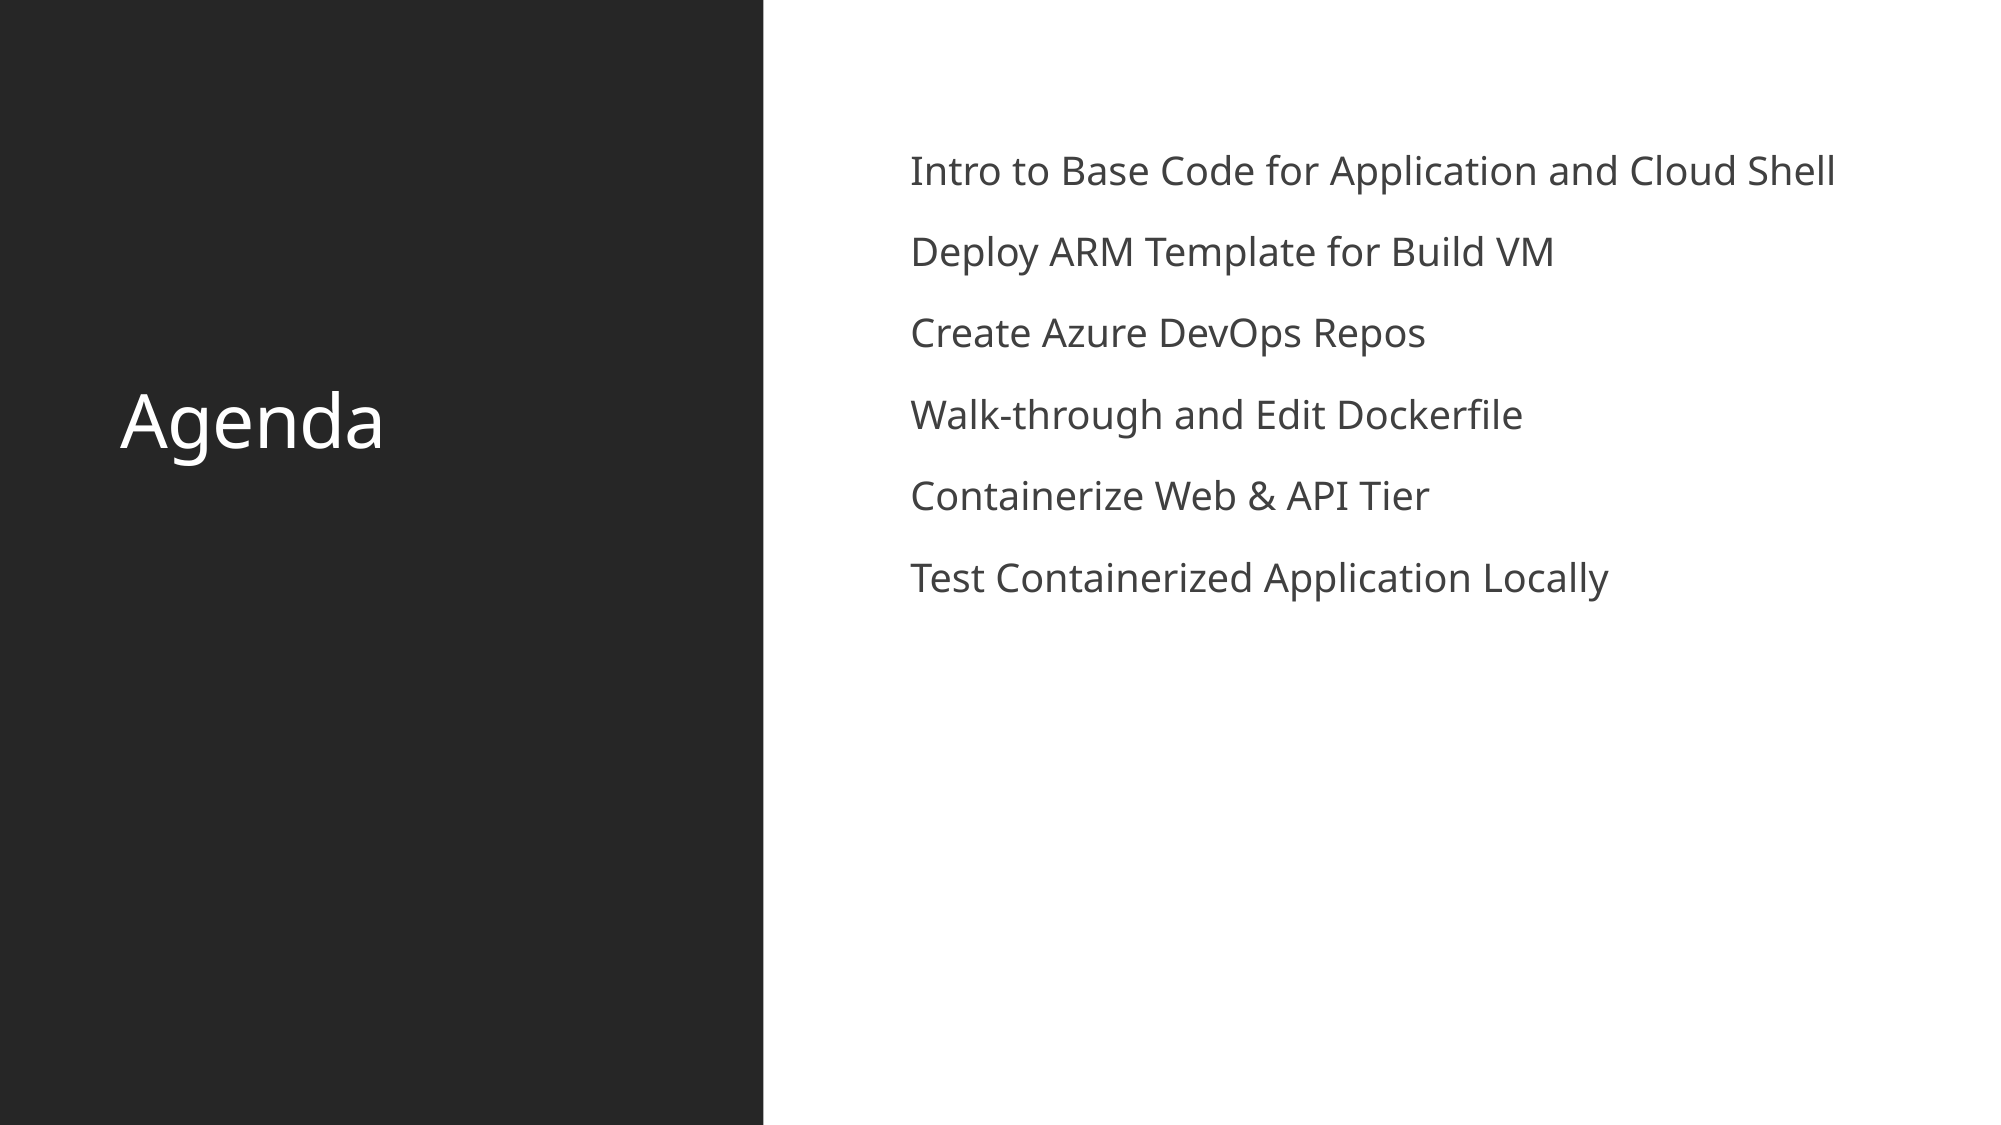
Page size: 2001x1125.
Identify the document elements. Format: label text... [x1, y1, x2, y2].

list Intro to Base Code for Application and Cloud Shell Deploy ARM Template for Build VM Create Azure DevOps Repos Walk-through and Edit Dockerfile Containerize Web & API Tier Test Containerized Application Locally [895, 133, 1868, 1002]
title Agenda [105, 128, 683, 473]
